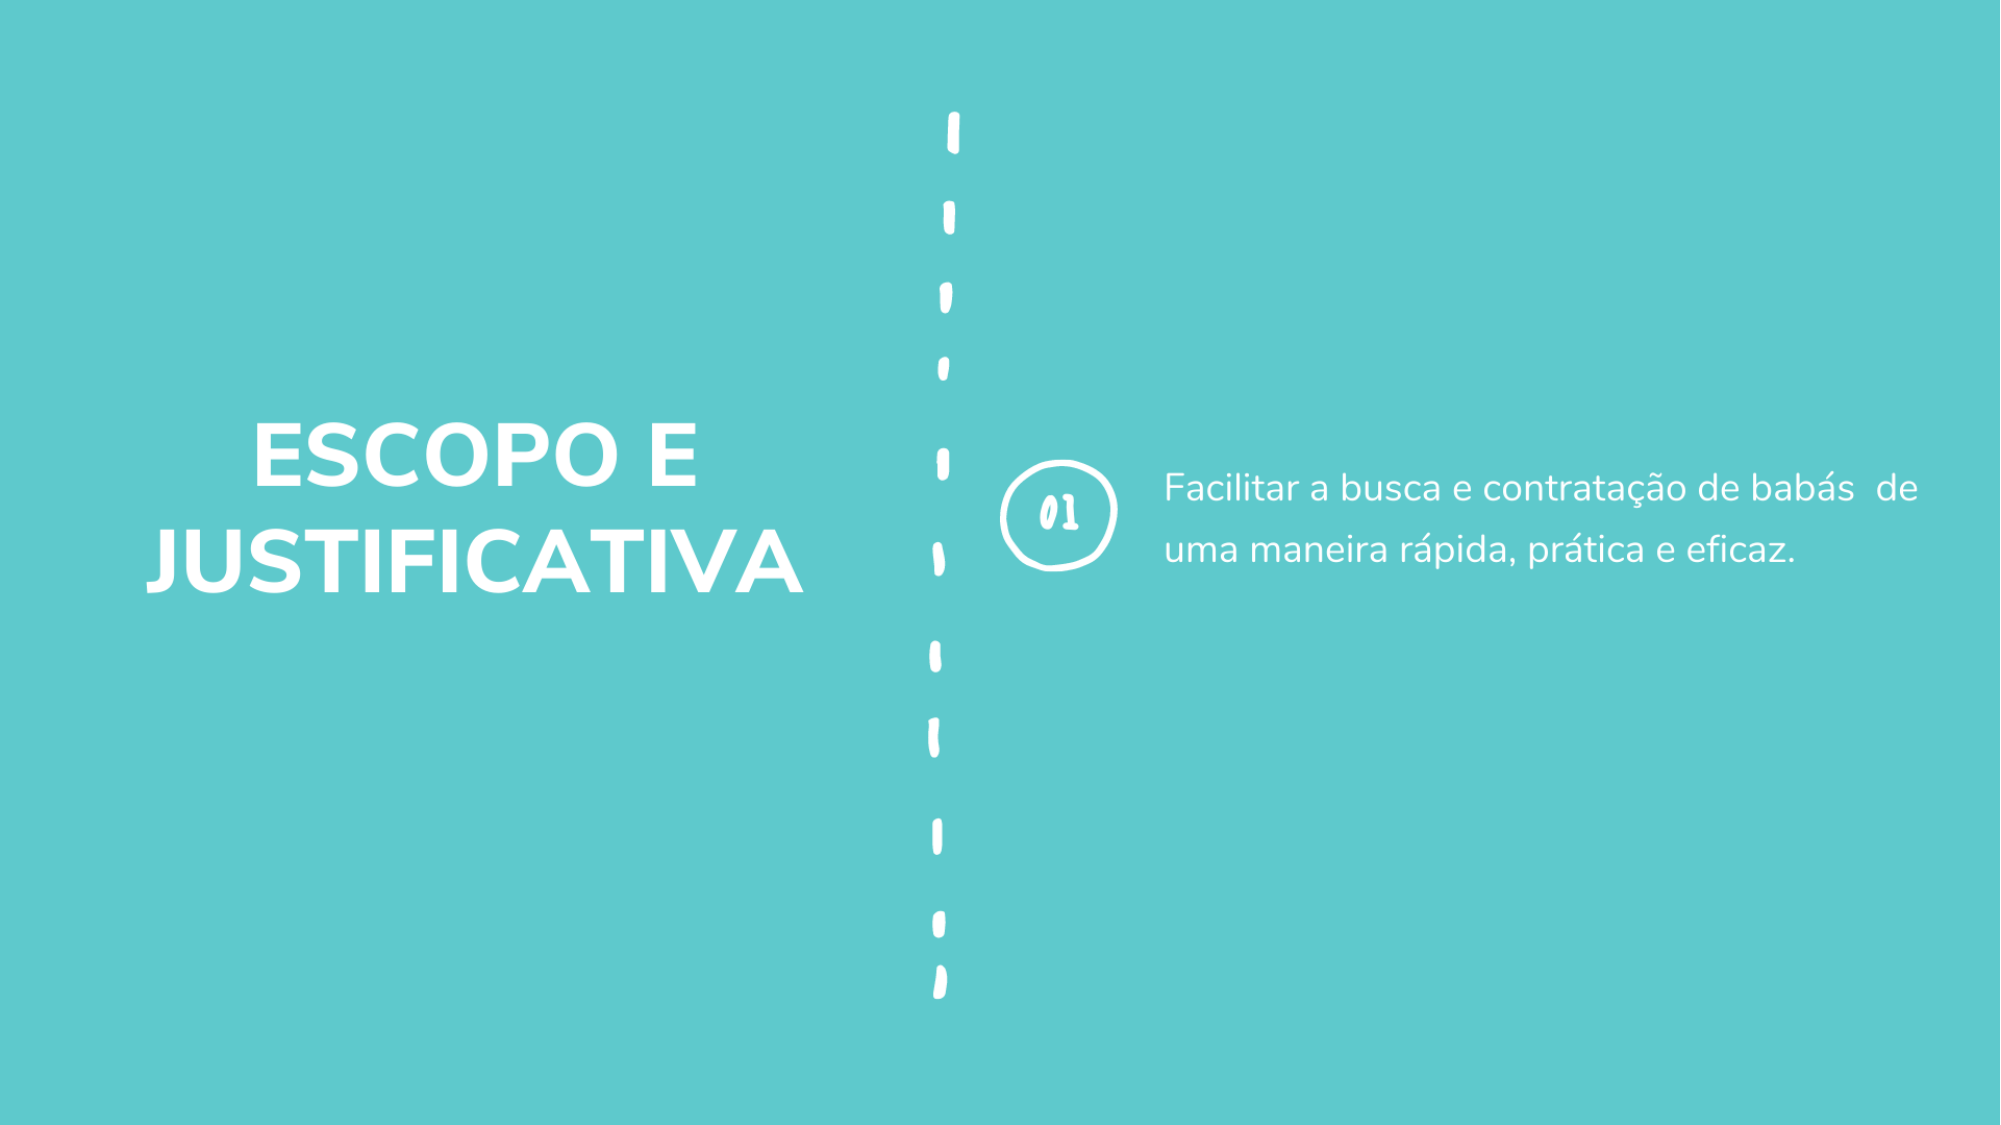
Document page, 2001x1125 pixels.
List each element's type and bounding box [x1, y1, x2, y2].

list [0, 0, 2000, 1125]
